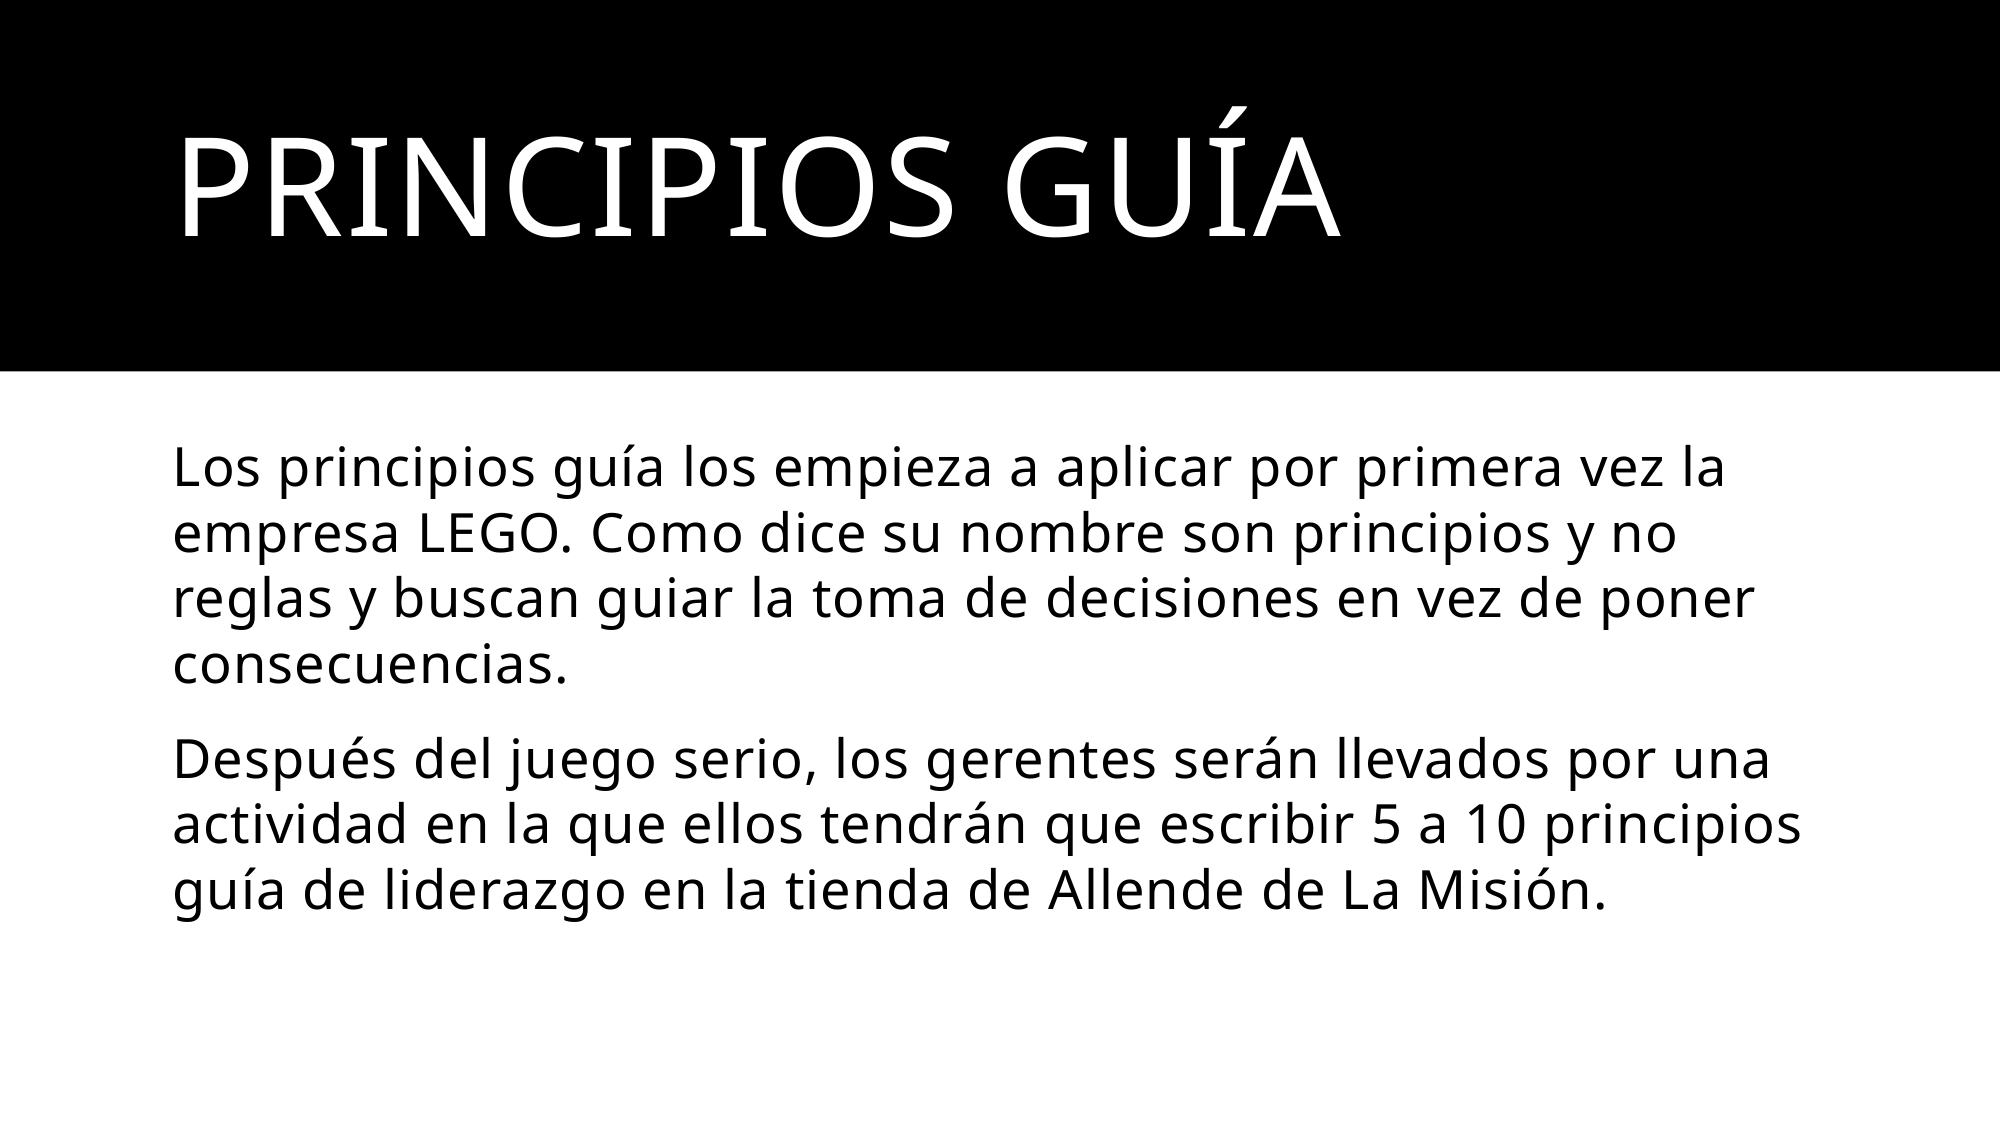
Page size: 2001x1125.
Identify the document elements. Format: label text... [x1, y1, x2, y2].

title Principios guía [157, 52, 1842, 332]
list Los principios guía los empieza a aplicar por primera vez la empresa LEGO. Como dice su nombre son principios y no reglas y buscan guiar la toma de decisiones en vez de poner consecuencias. Después del juego serio, los gerentes serán llevados por una actividad en la que ellos tendrán que escribir 5 a 10 principios guía de liderazgo en la tienda de Allende de La Misión. [157, 424, 1842, 1014]
